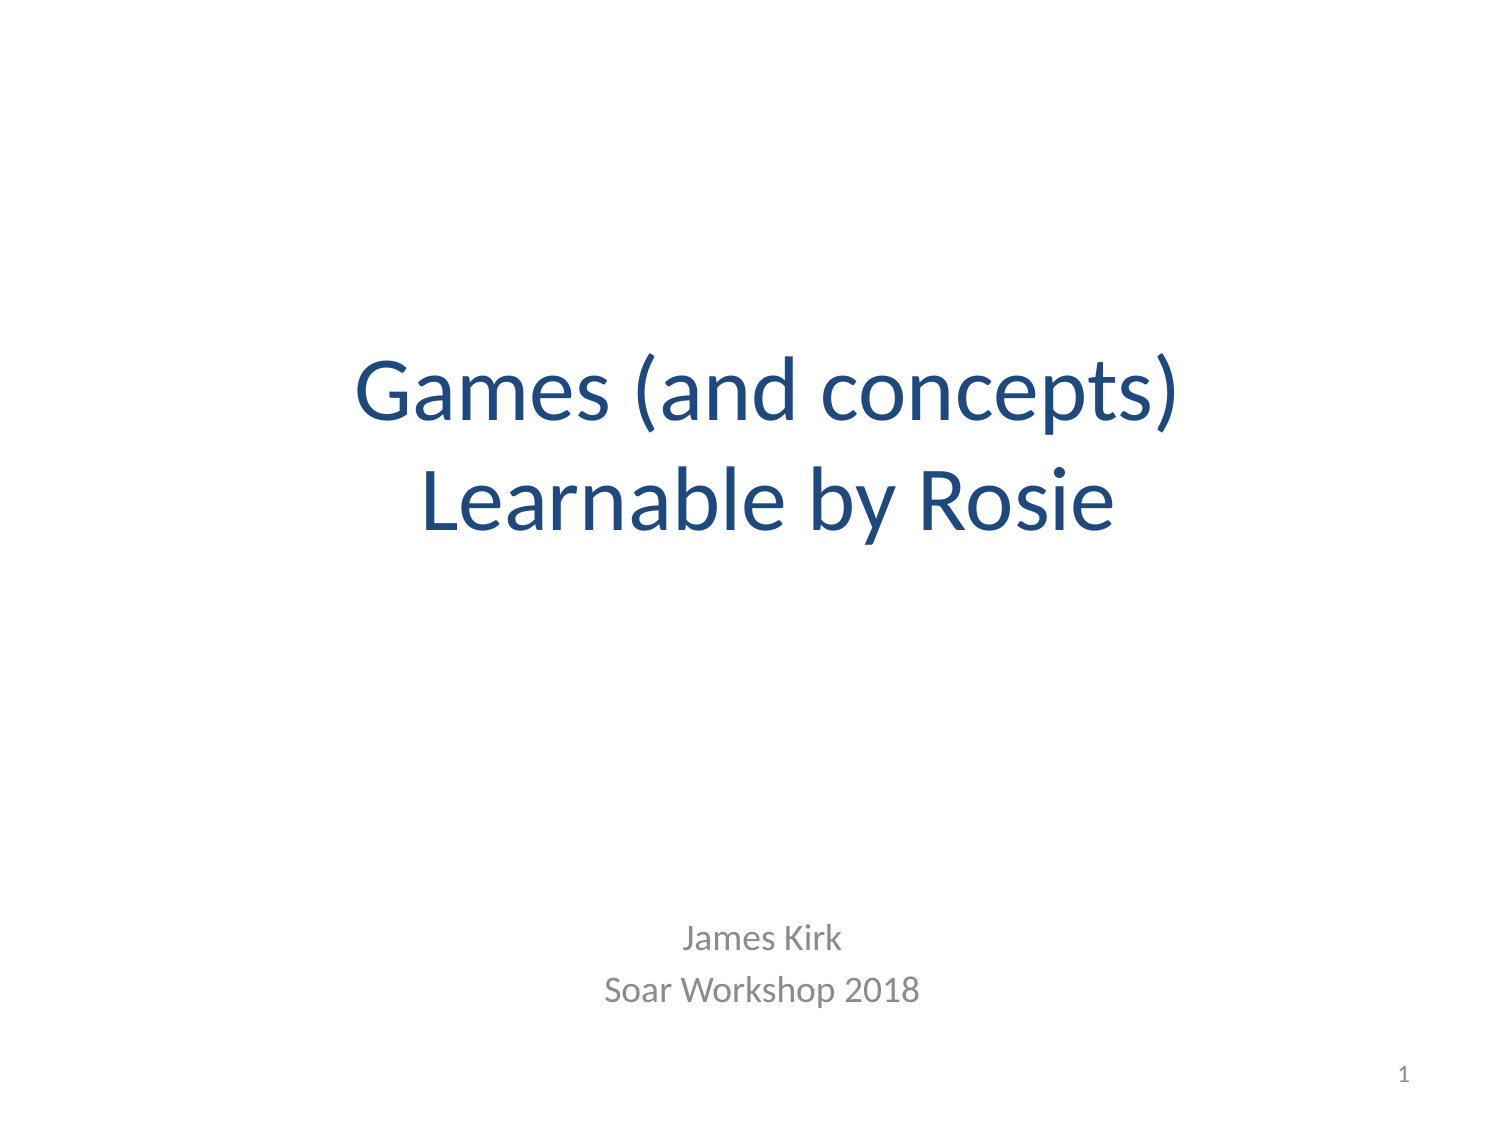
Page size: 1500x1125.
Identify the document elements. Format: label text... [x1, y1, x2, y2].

subtitle James Kirk Soar Workshop 2018 [187, 800, 1338, 1038]
slide_number 1 [1074, 1042, 1425, 1103]
title Games (and concepts) Learnable by Rosie [112, 287, 1425, 591]
